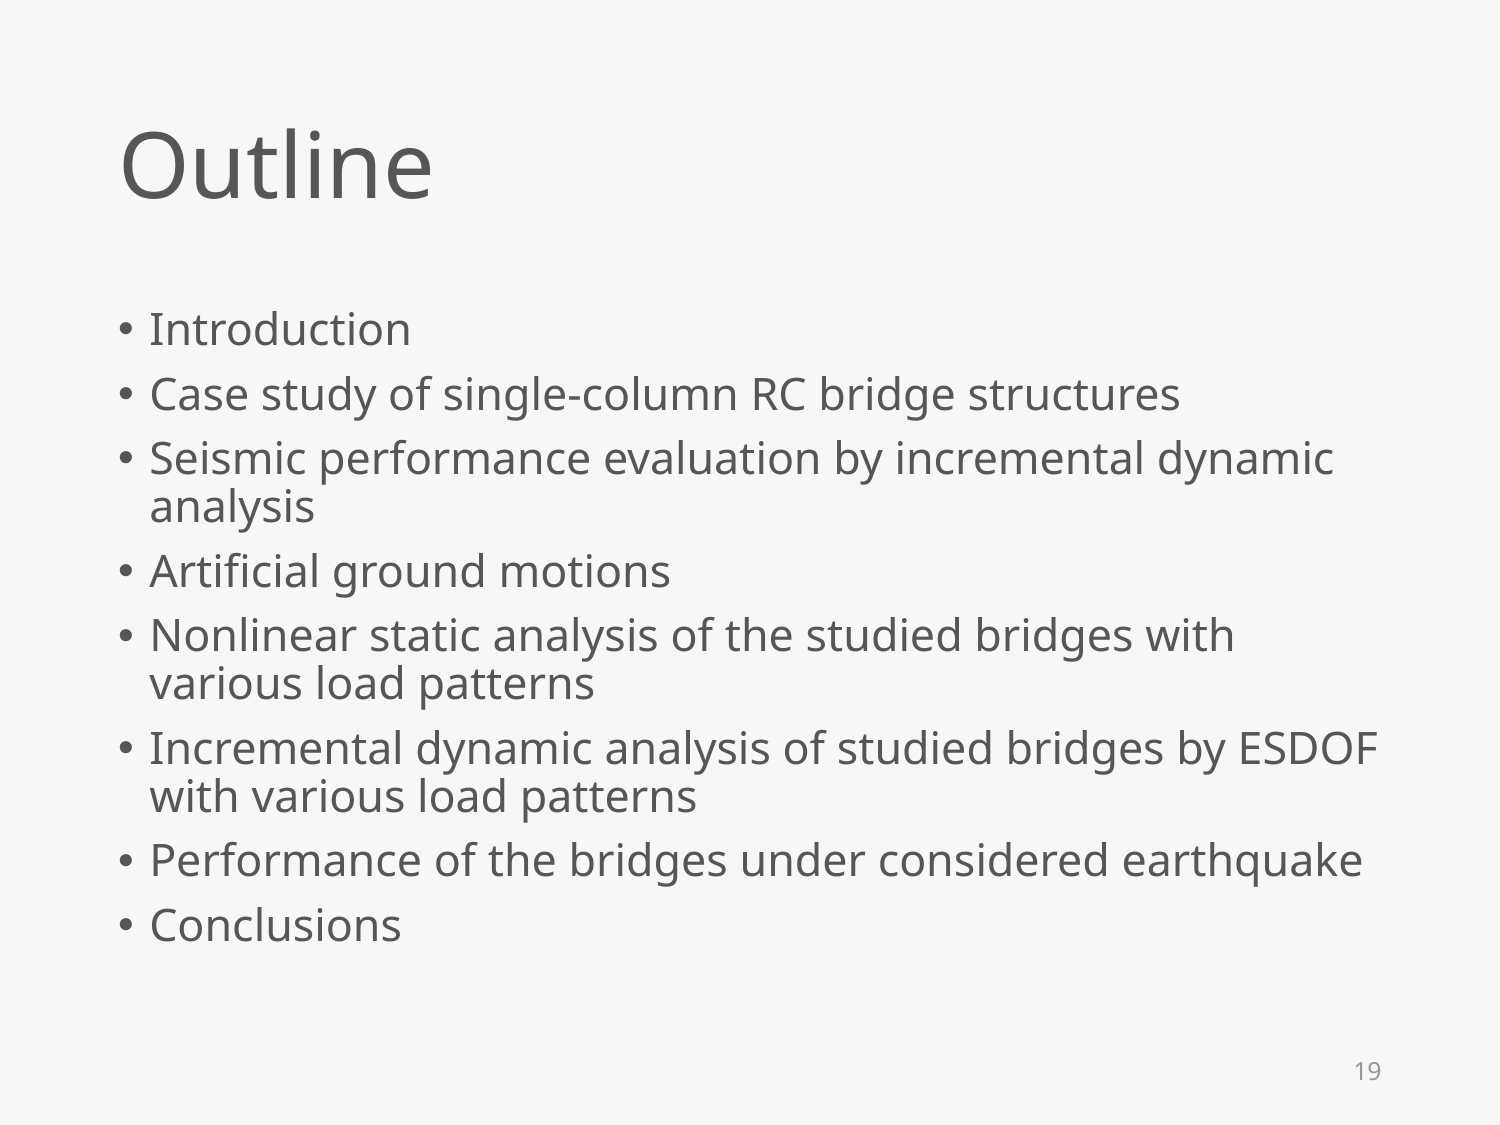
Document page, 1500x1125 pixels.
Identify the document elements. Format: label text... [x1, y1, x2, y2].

slide_number 19 [1059, 1042, 1397, 1103]
title Outline [103, 59, 1397, 278]
list Introduction Case study of single-column RC bridge structures Seismic performance evaluation by incremental dynamic analysis Artificial ground motions Nonlinear static analysis of the studied bridges with various load patterns Incremental dynamic analysis of studied bridges by ESDOF with various load patterns Performance of the bridges under considered earthquake Conclusions [103, 299, 1397, 1014]
